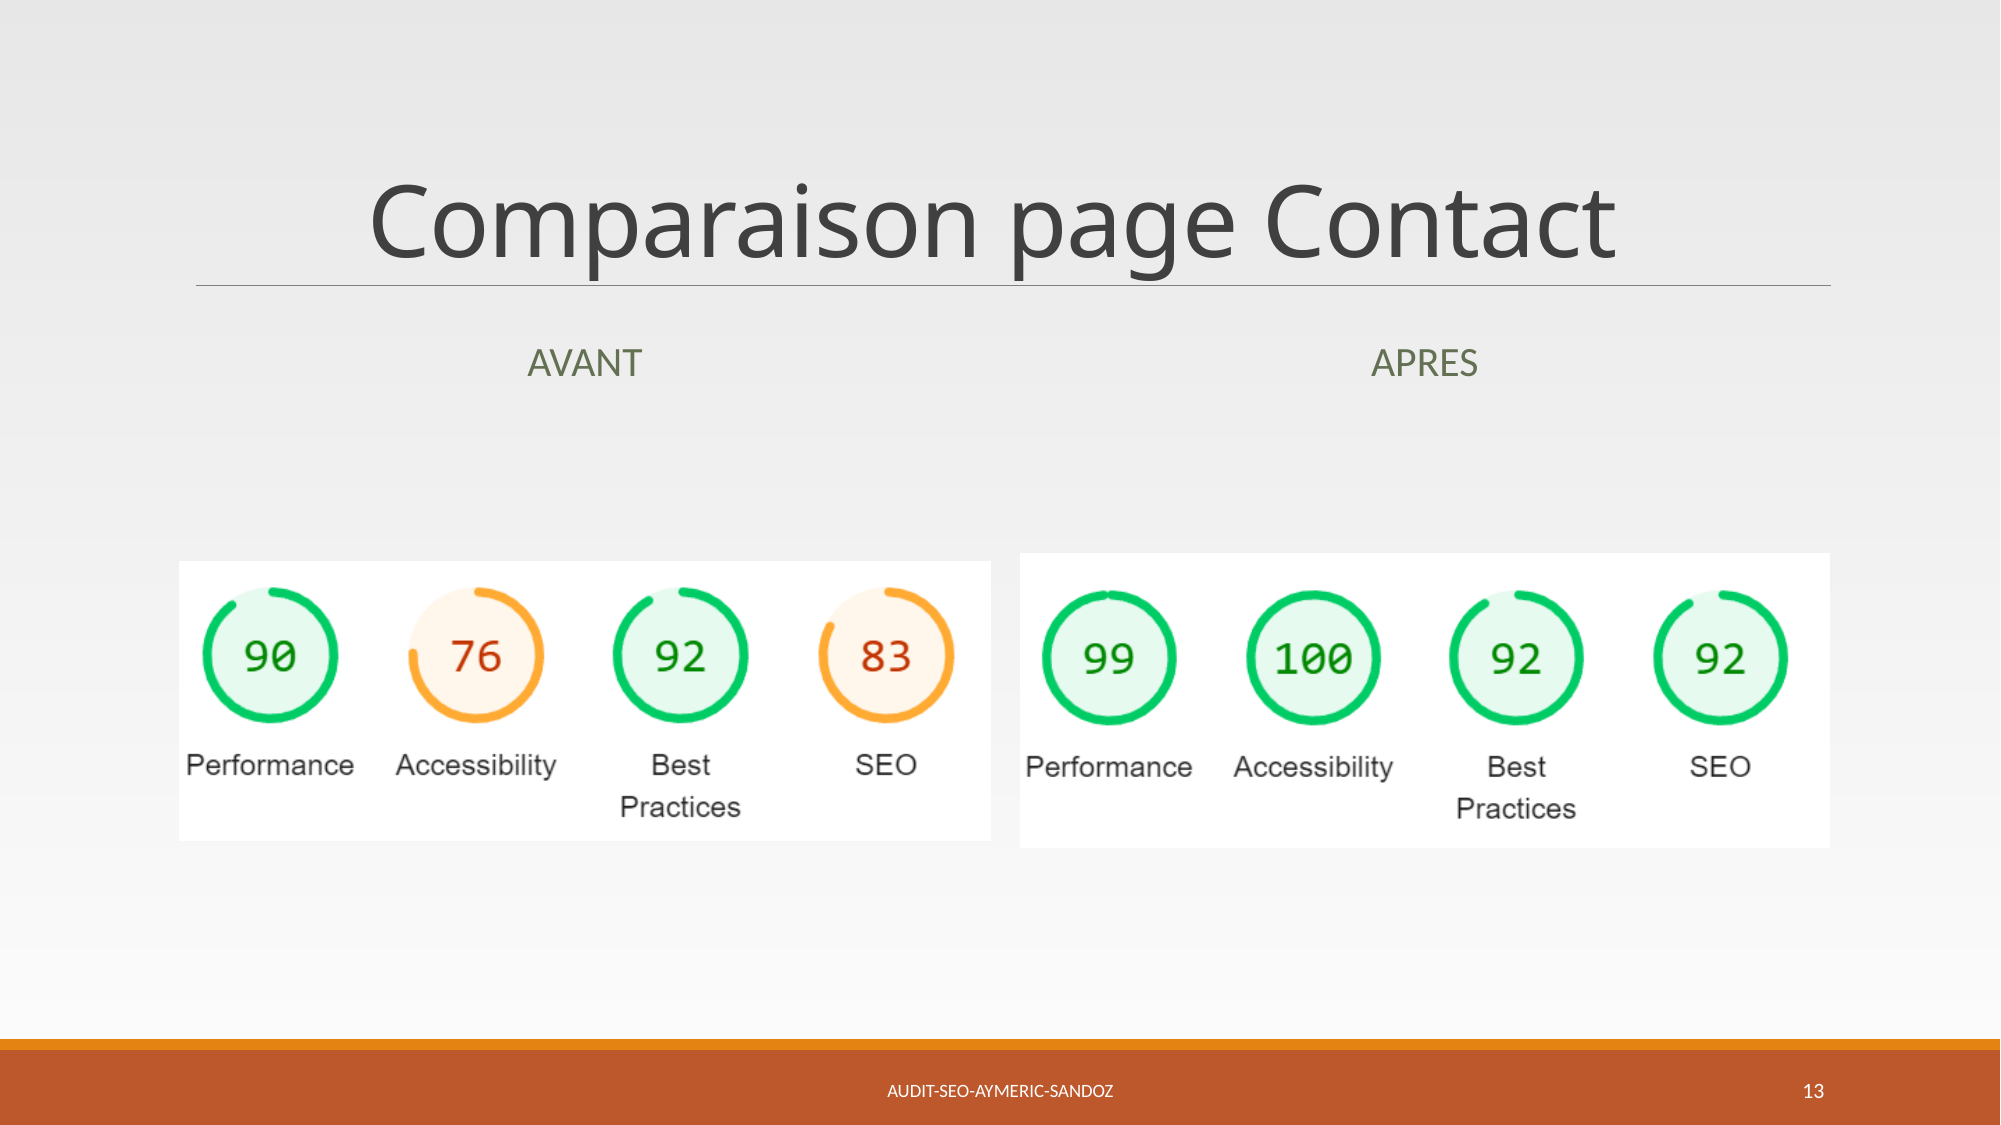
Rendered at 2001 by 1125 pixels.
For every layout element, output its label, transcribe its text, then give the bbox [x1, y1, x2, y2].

footer Audit-SEO-Aymeric-Sandoz [604, 1059, 1396, 1120]
list Avant [180, 302, 990, 424]
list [1019, 552, 1831, 849]
list APres [1020, 302, 1830, 424]
slide_number 13 [1624, 1059, 1840, 1120]
title Comparaison page Contact [180, 47, 1830, 285]
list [179, 560, 991, 841]
